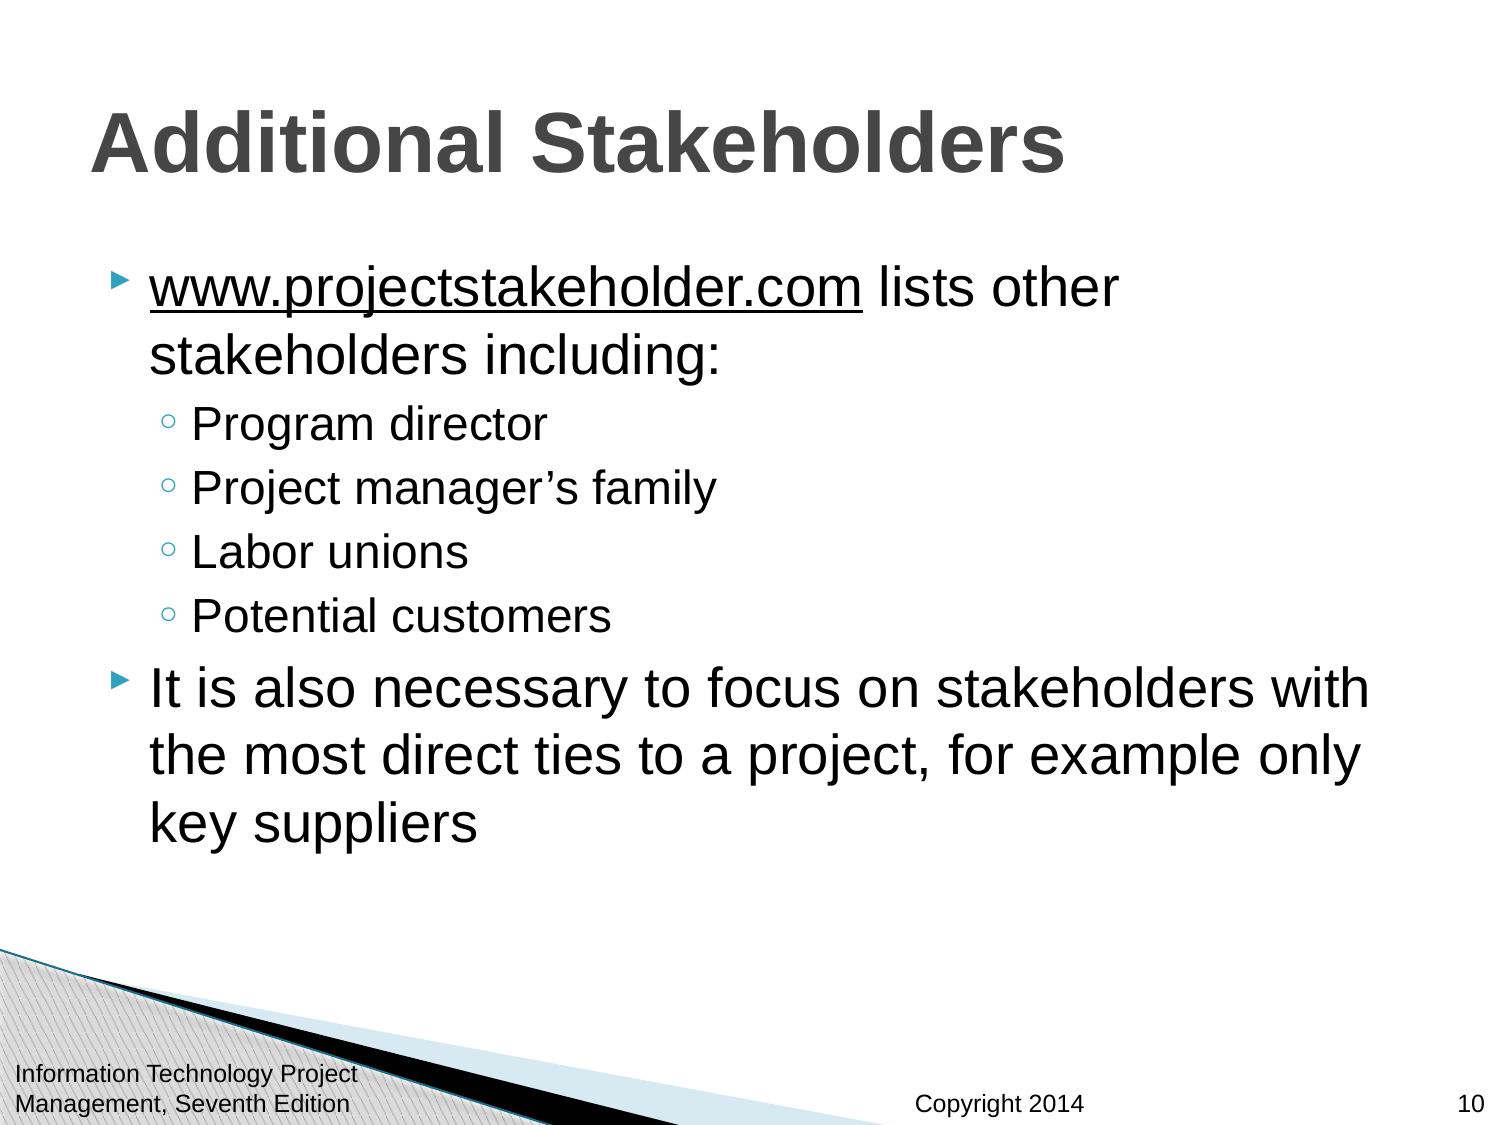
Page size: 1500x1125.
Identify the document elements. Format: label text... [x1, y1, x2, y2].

title Additional Stakeholders [75, 45, 1425, 233]
list www.projectstakeholder.com lists other stakeholders including: Program director Project manager’s family Labor unions Potential customers It is also necessary to focus on stakeholders with the most direct ties to a project, for example only key suppliers [74, 242, 1426, 986]
slide_number 10 [1408, 1065, 1500, 1125]
footer Information Technology Project Management, Seventh Edition [0, 1065, 425, 1125]
